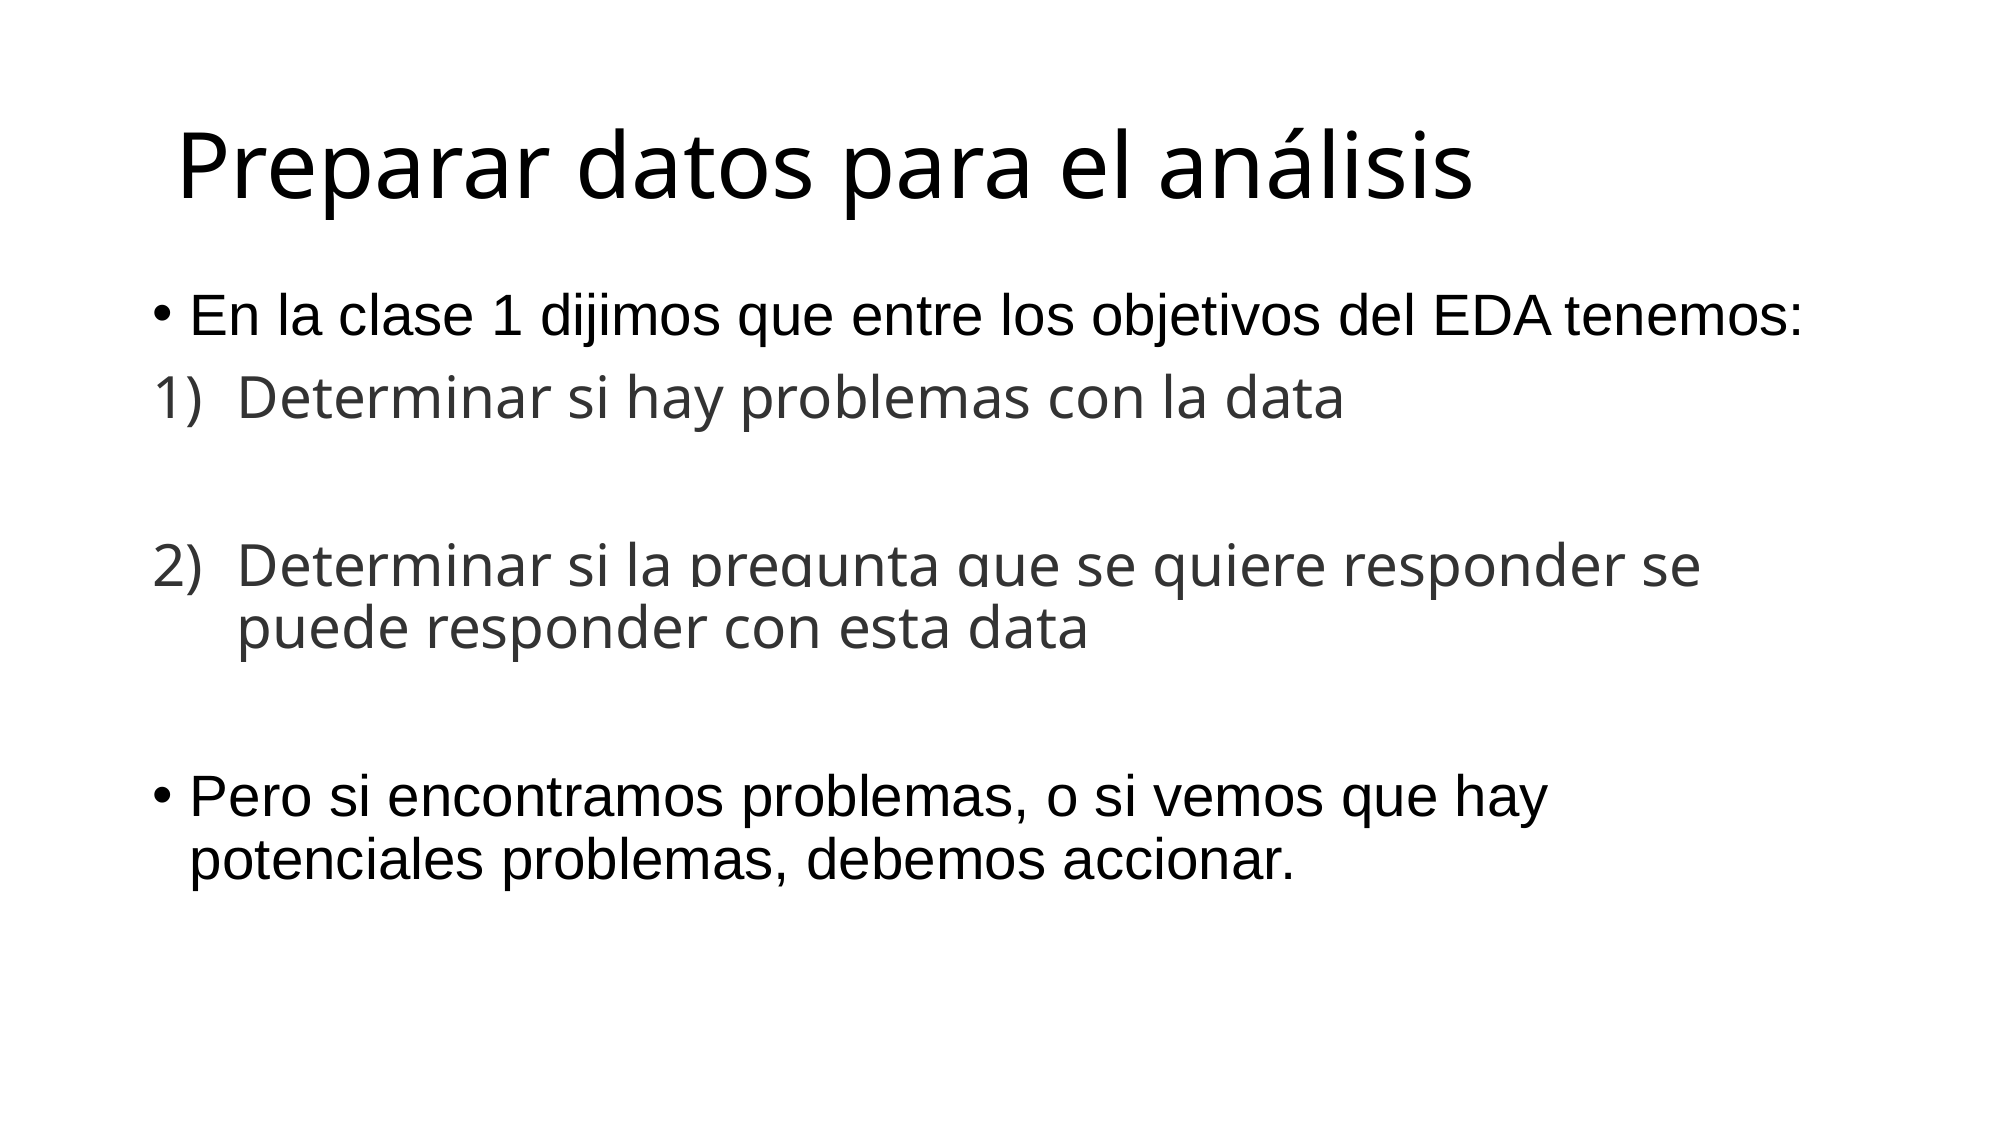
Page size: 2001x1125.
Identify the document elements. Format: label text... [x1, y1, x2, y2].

list En la clase 1 dijimos que entre los objetivos del EDA tenemos: Determinar si hay problemas con la data Determinar si la pregunta que se quiere responder se puede responder con esta data Pero si encontramos problemas, o si vemos que hay potenciales problemas, debemos accionar. [137, 277, 1863, 992]
title Preparar datos para el análisis [160, 59, 1886, 278]
